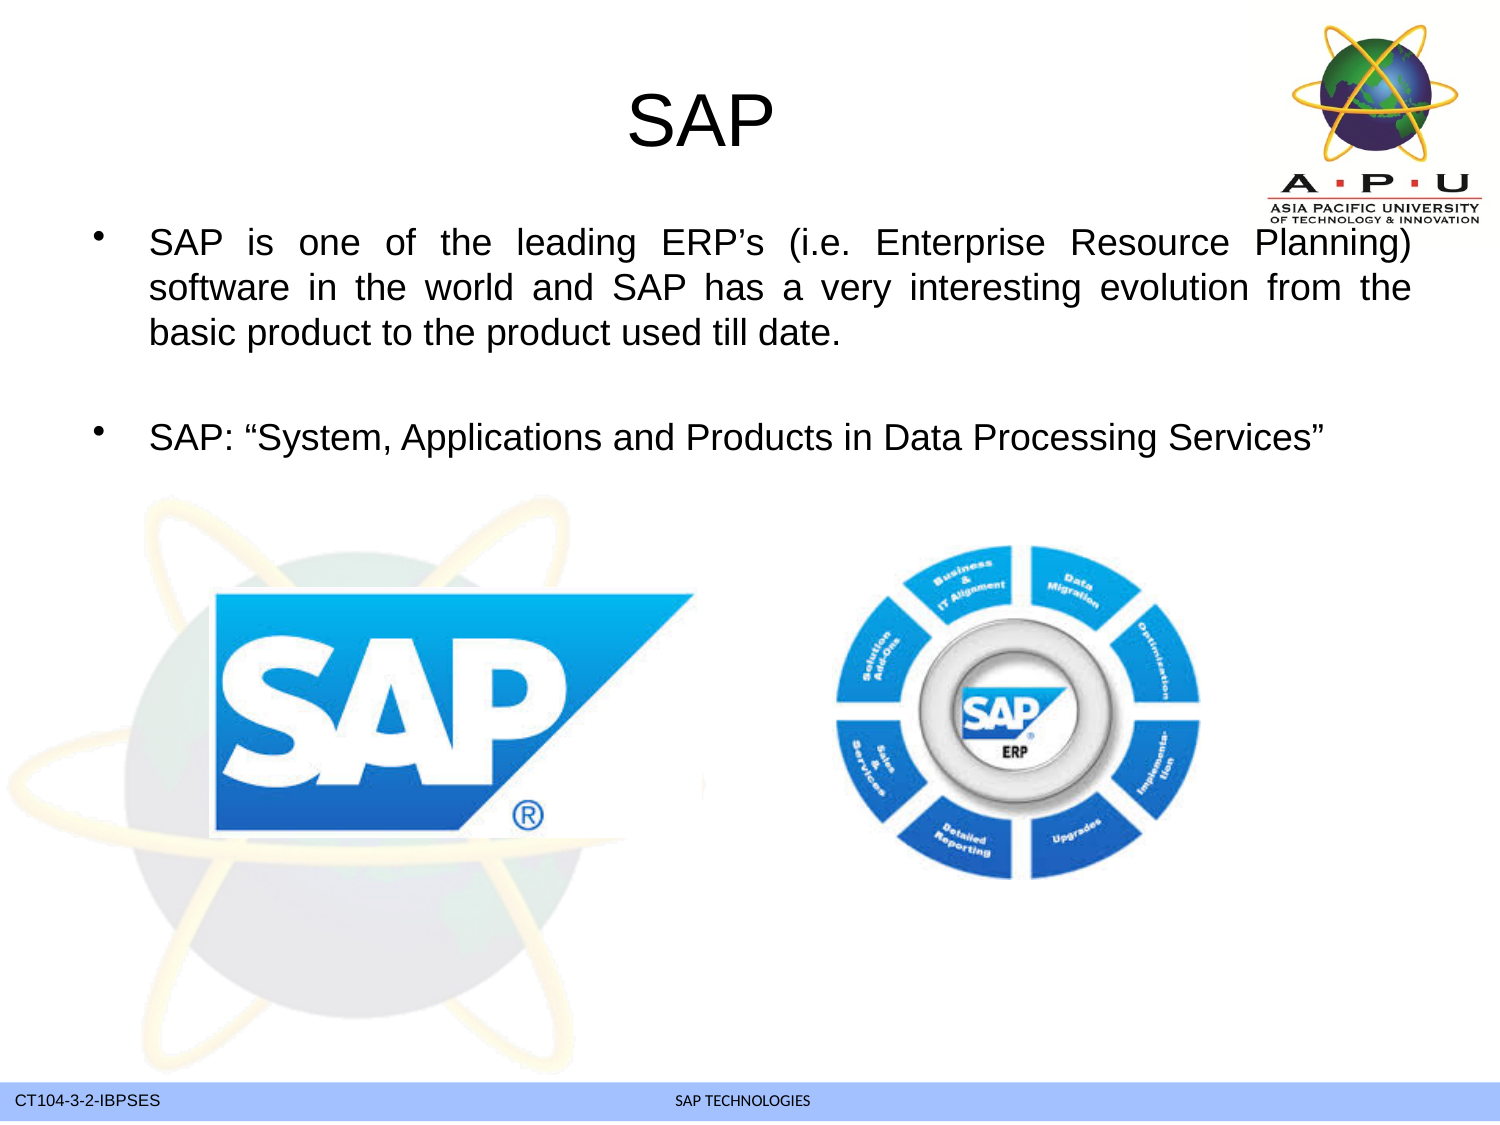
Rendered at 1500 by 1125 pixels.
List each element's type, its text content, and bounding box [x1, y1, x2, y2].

picture [1251, 0, 1500, 249]
picture [208, 587, 702, 838]
picture [832, 544, 1201, 880]
text_box SAP is one of the leading ERP’s (i.e. Enterprise Resource Planning) software in the world and SAP has a very interesting evolution from the basic product to the product used till date. SAP: “System, Applications and Products in Data Processing Services” [77, 210, 1428, 1087]
title SAP [123, 22, 1279, 210]
